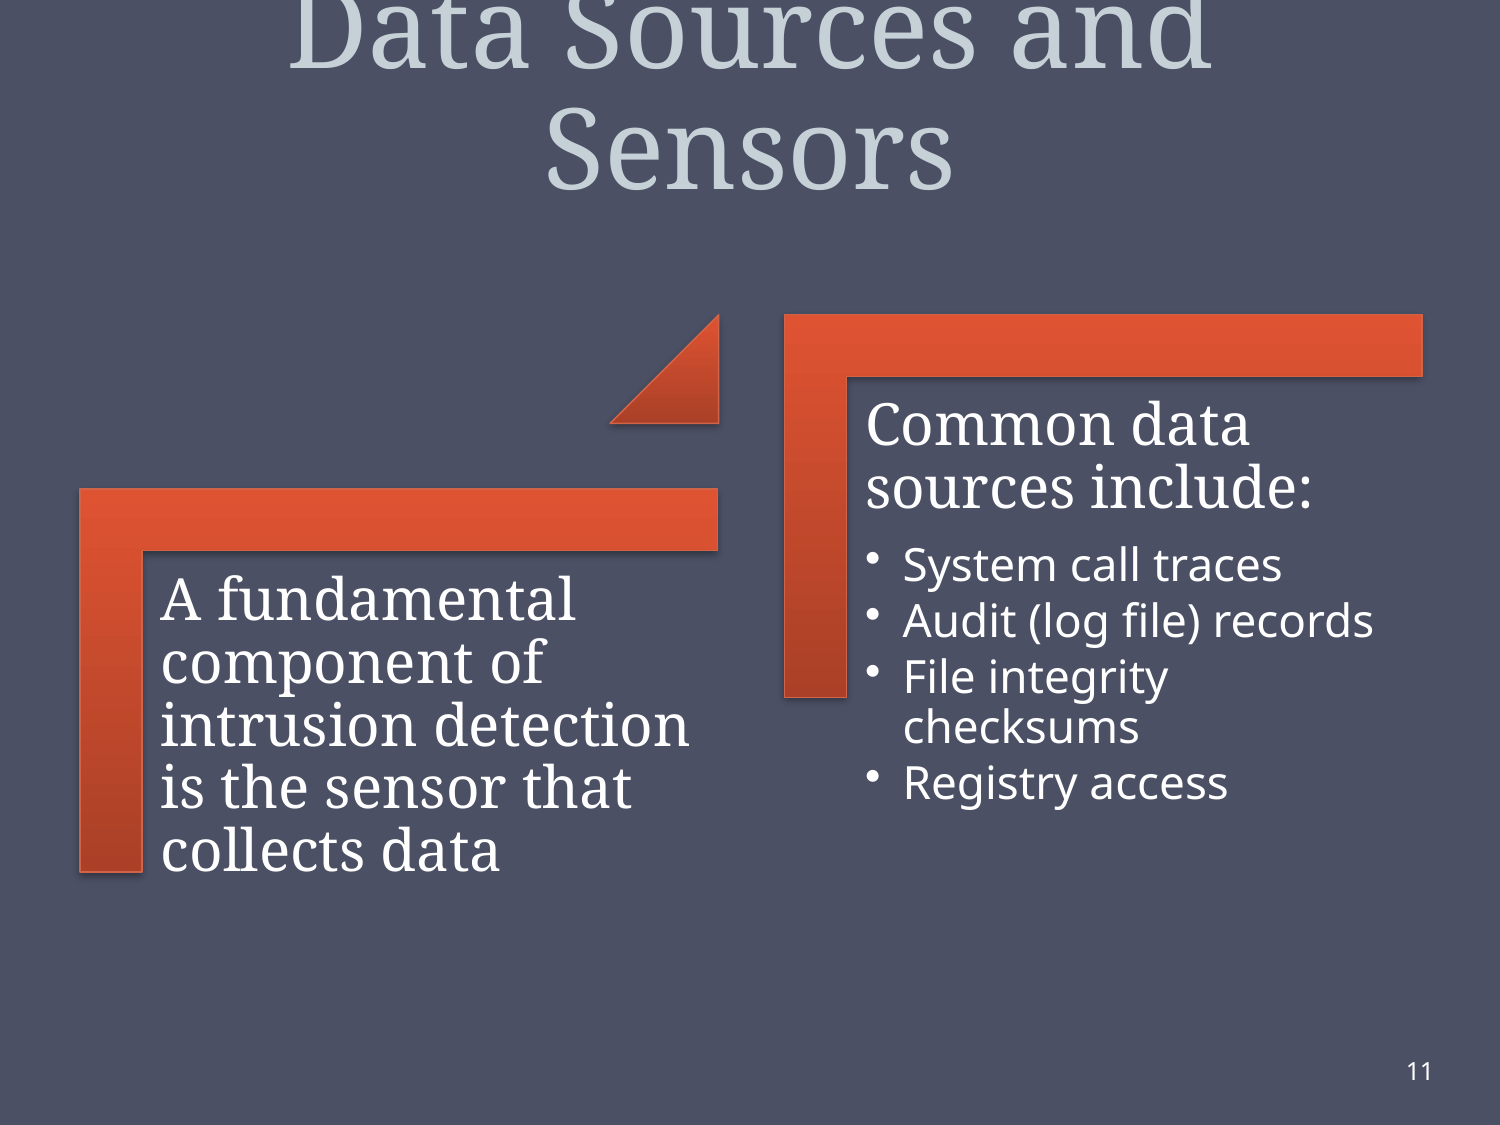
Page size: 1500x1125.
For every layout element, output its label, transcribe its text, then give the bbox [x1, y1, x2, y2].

slide_number 11 [1401, 1042, 1494, 1103]
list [76, 314, 1427, 1058]
title Data Sources and Sensors [75, 0, 1425, 220]
